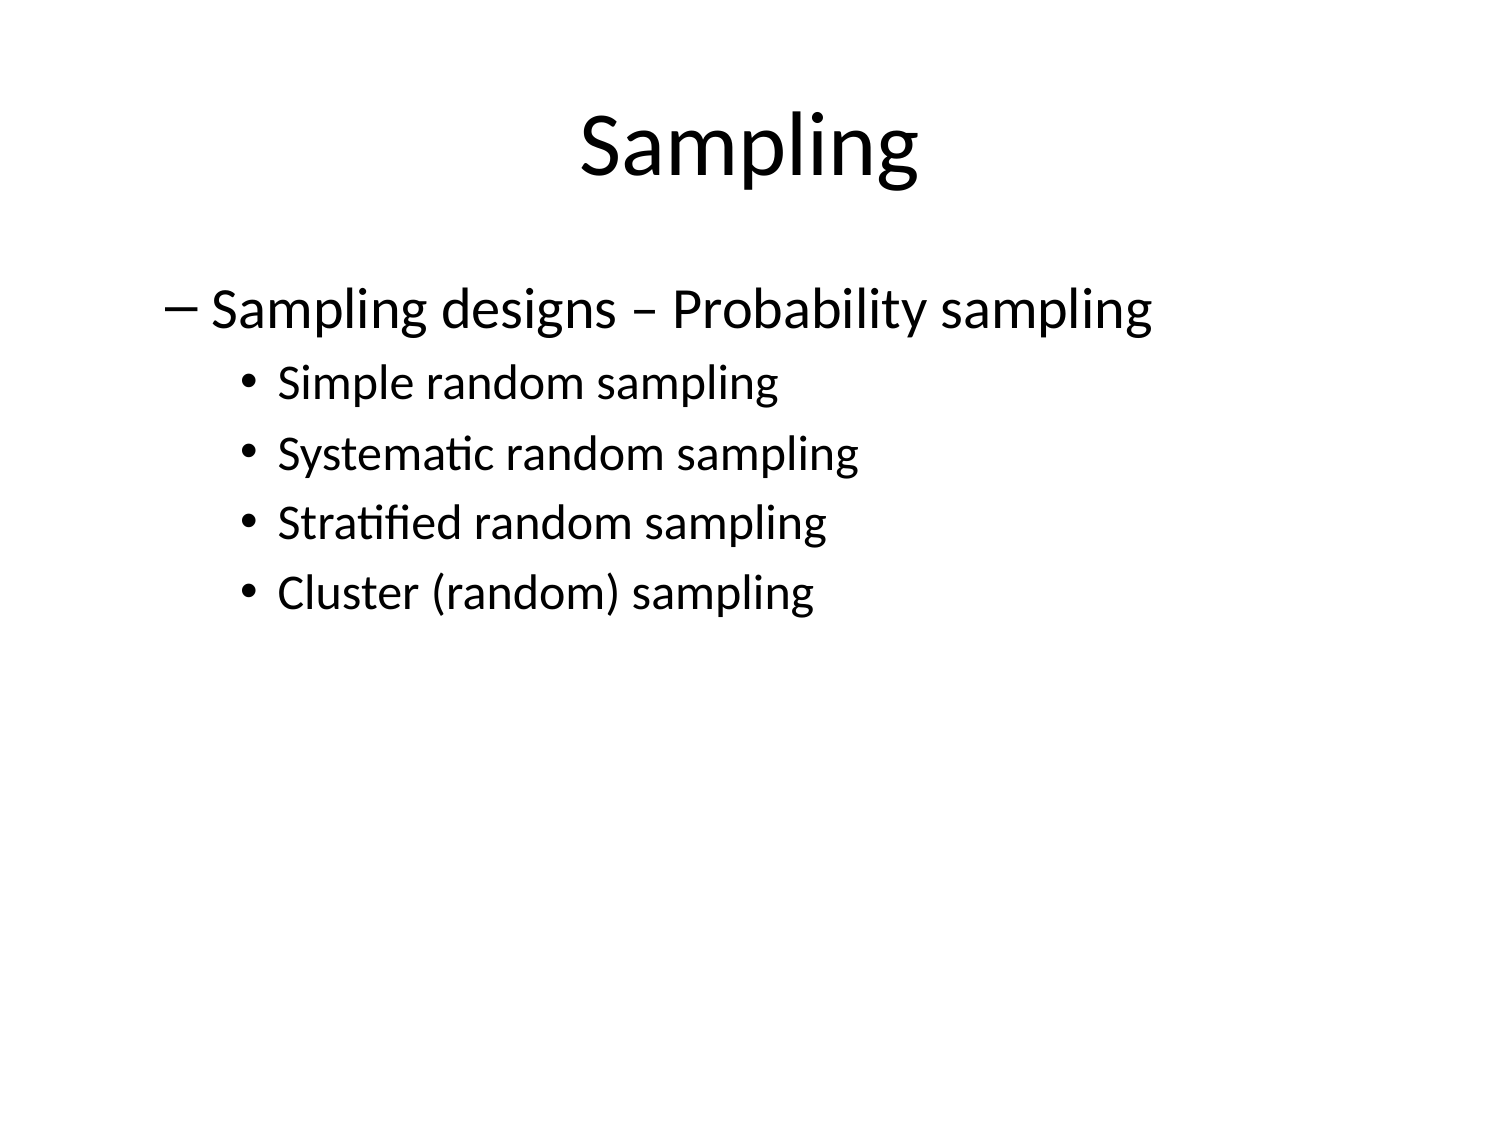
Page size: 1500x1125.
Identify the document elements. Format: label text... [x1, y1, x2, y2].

list Sampling designs – Probability sampling Simple random sampling Systematic random sampling Stratified random sampling Cluster (random) sampling [75, 262, 1425, 1005]
title Sampling [75, 45, 1425, 233]
